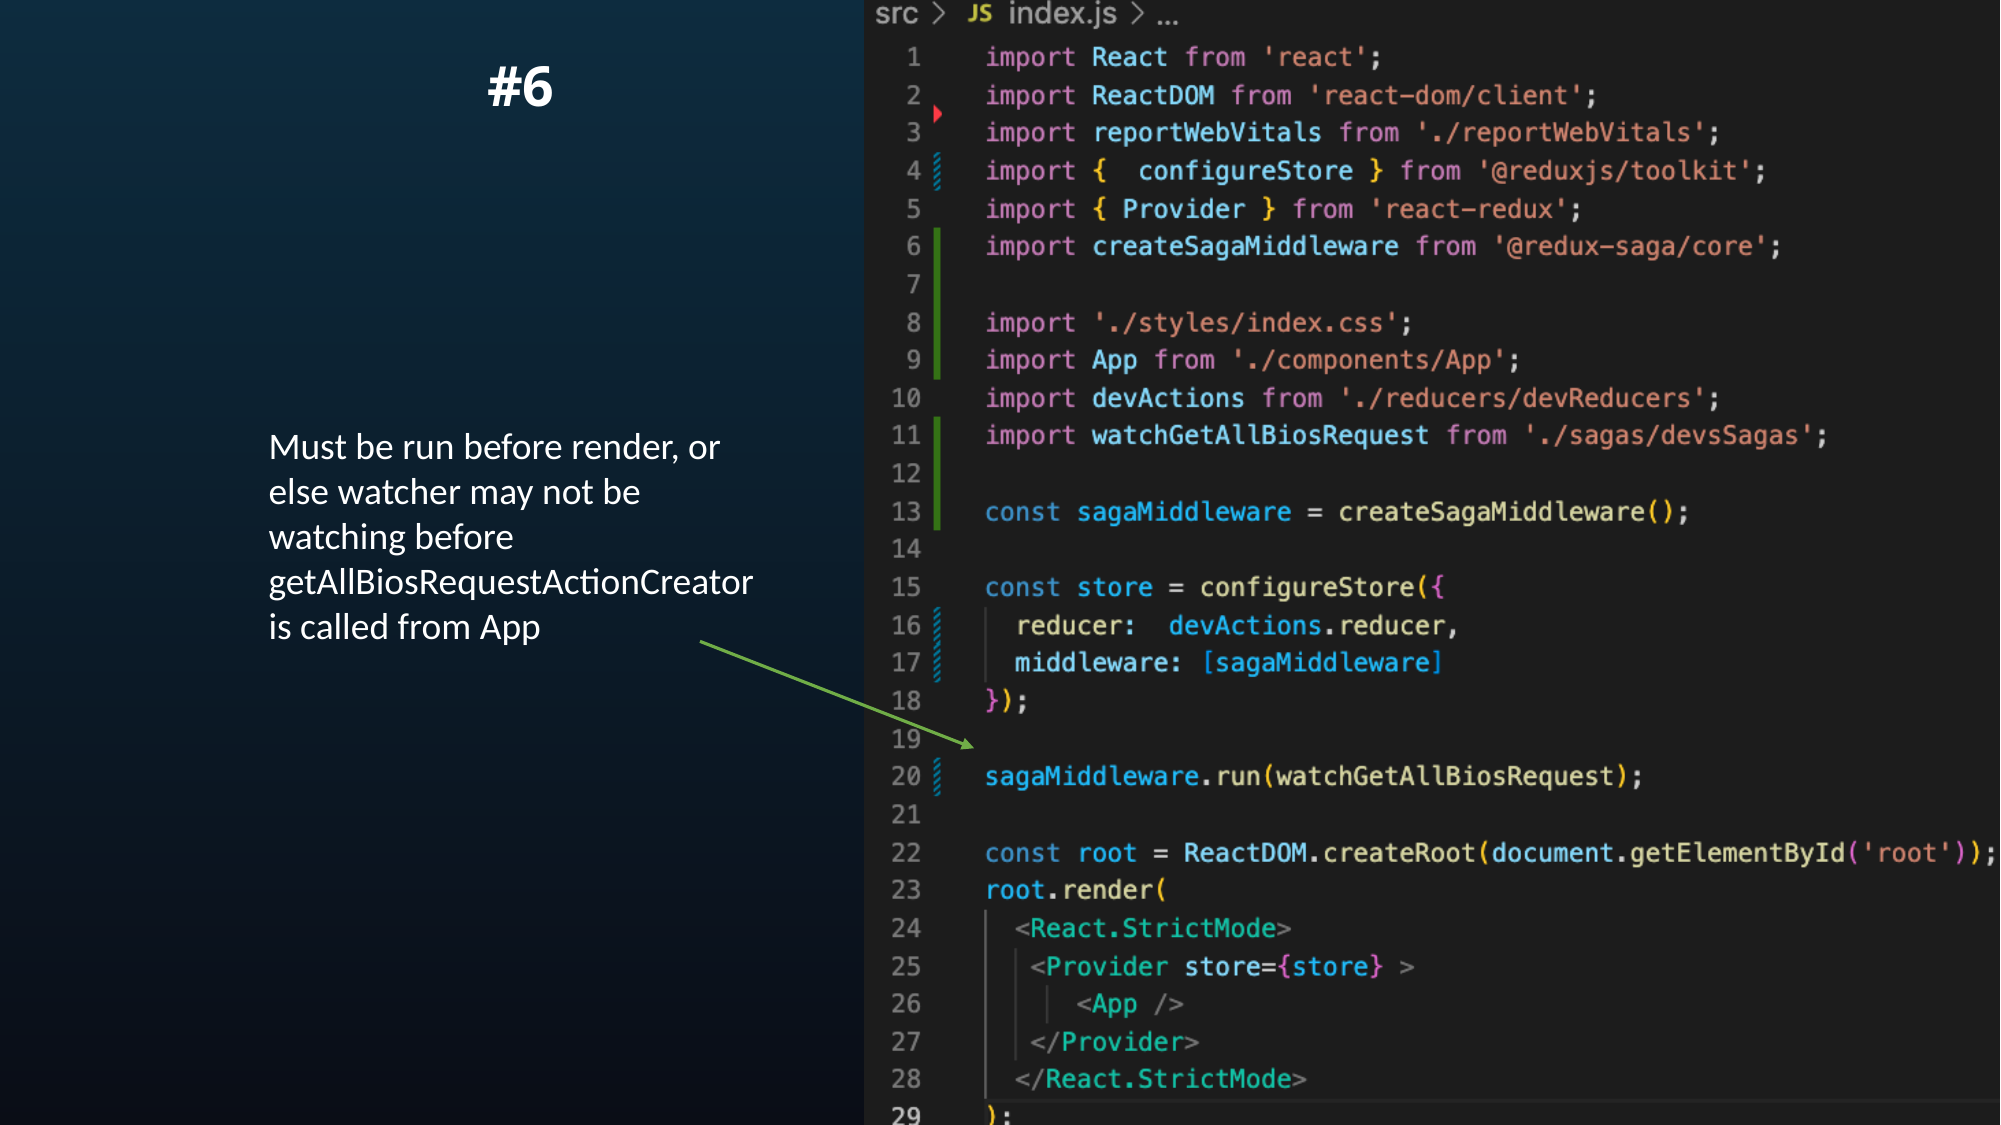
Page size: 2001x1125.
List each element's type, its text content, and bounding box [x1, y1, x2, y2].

picture [864, 0, 2000, 1125]
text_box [699, 641, 975, 749]
title #6 [445, 38, 597, 138]
text_box Must be run before render, or else watcher may not be watching before getAllBiosRequestActionCreator is called from App [253, 414, 784, 655]
